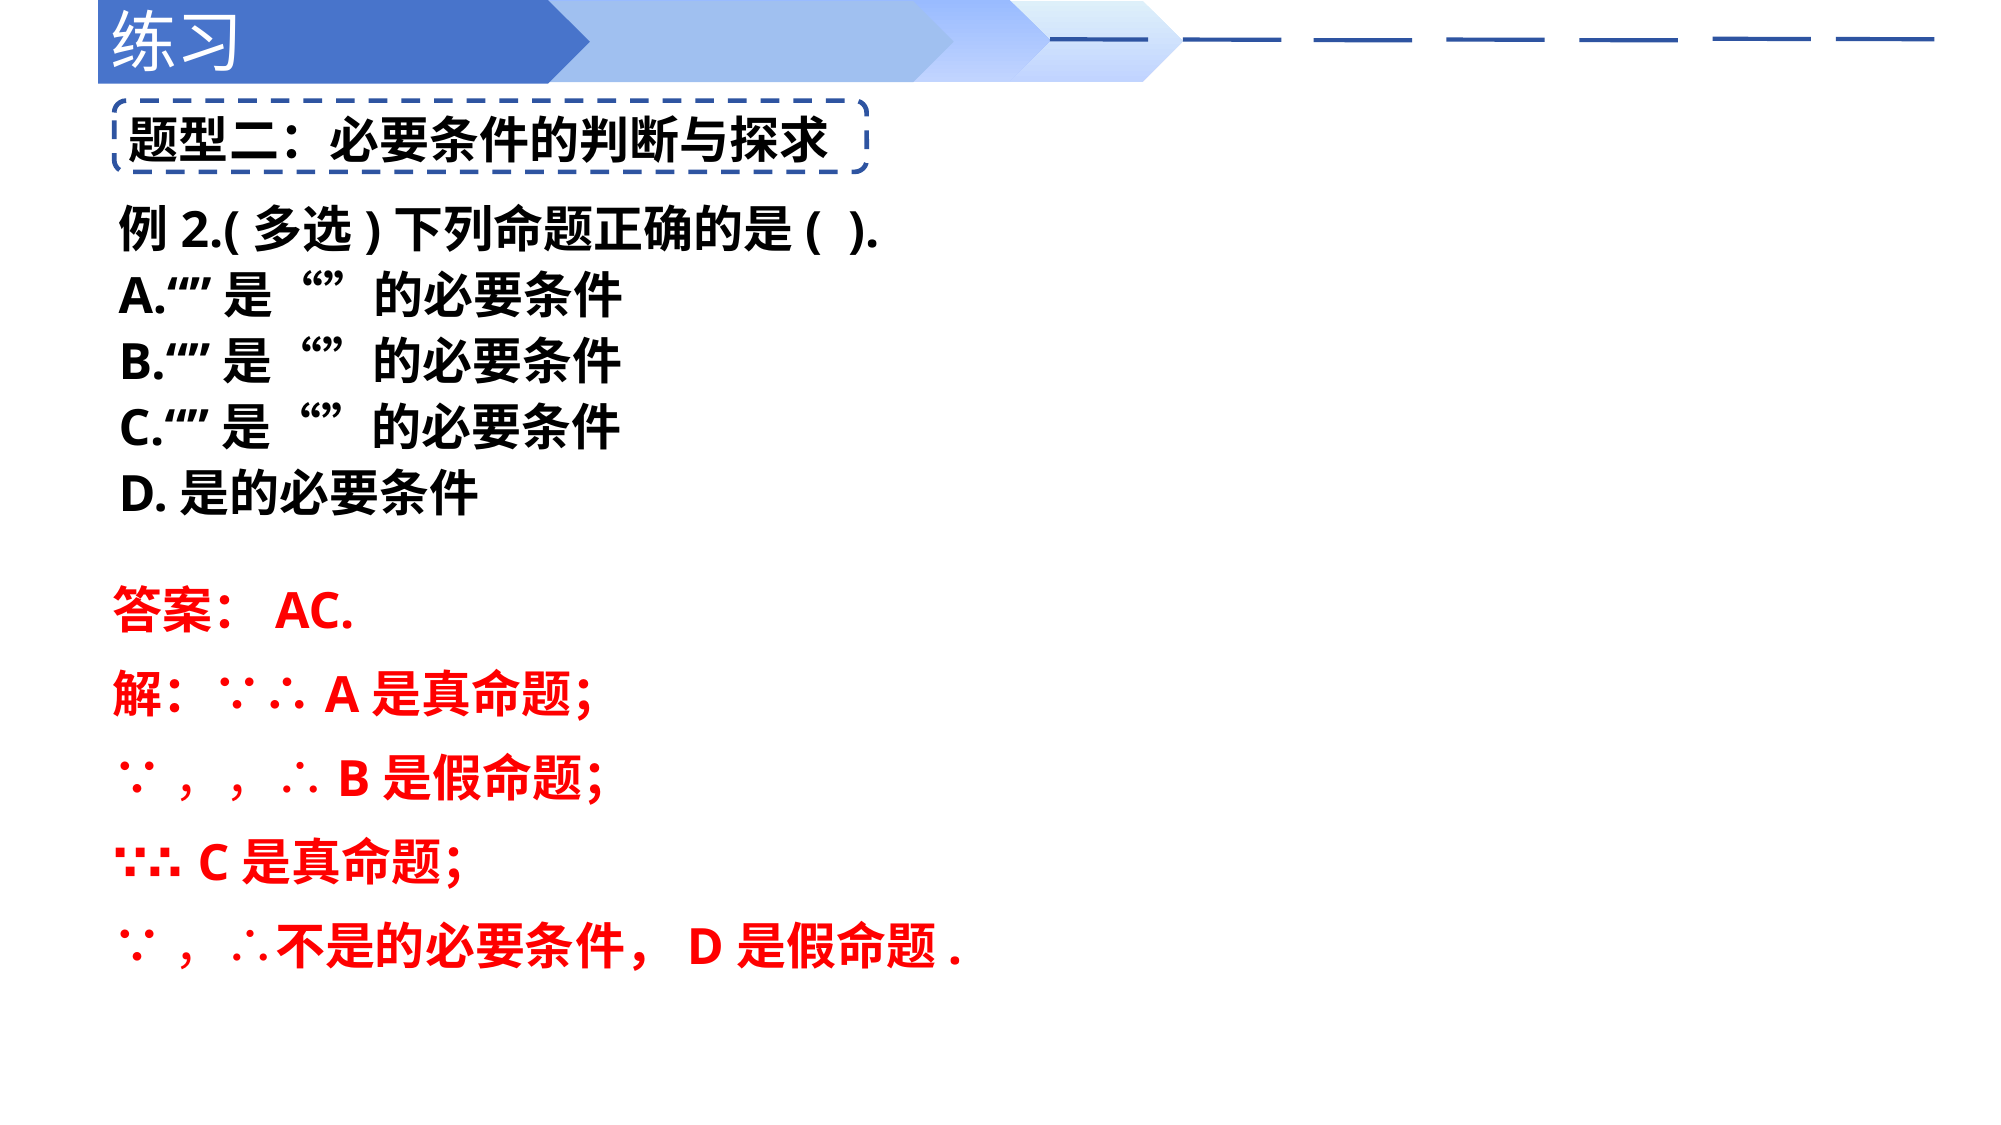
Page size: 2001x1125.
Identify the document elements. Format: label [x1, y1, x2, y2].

text_box [94, 0, 1935, 89]
text_box [113, 100, 1223, 178]
text_box [97, 546, 1877, 991]
